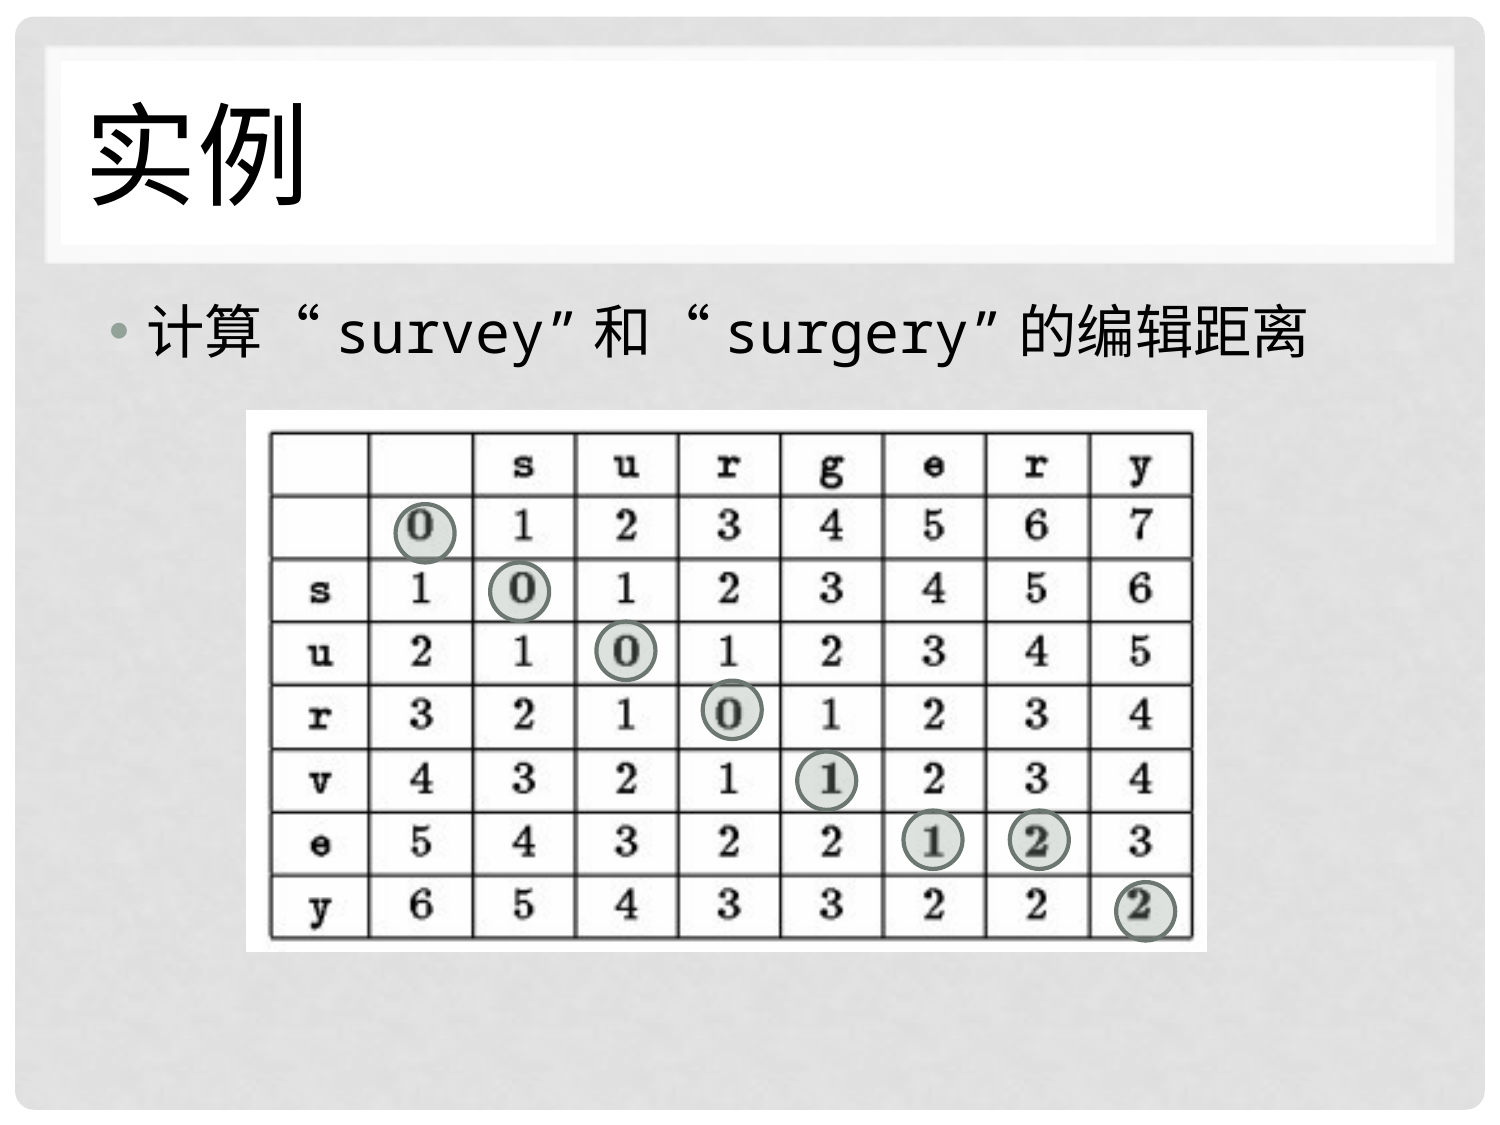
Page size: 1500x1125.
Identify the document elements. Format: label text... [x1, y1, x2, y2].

title 实例 [69, 66, 1425, 238]
list 计算“survey”和“surgery”的编辑距离 [74, 287, 1426, 1055]
picture [245, 409, 1208, 952]
